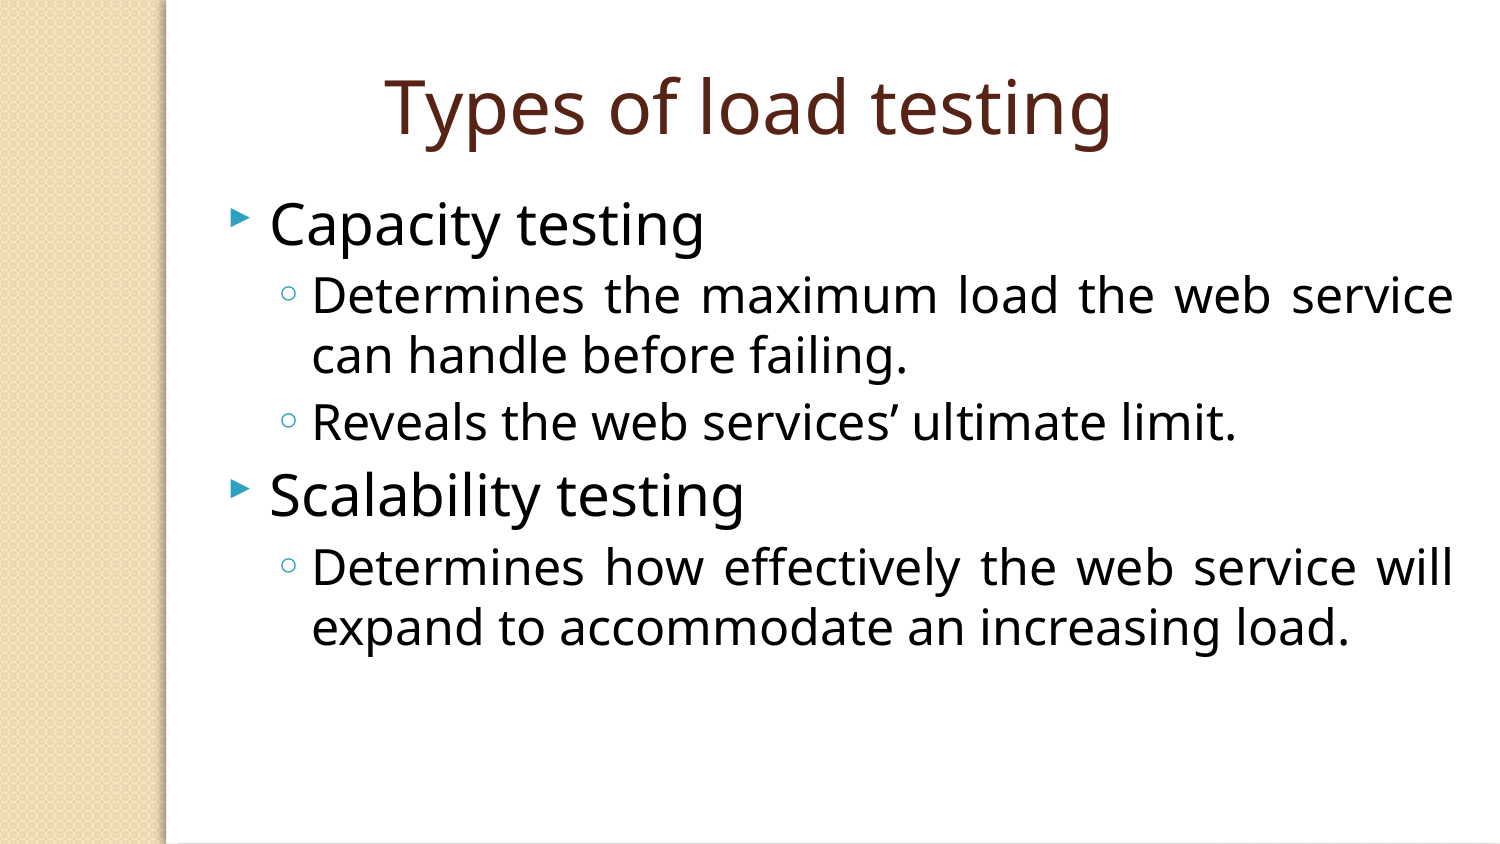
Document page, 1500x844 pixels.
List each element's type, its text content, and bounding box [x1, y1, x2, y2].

text_box Types of load testing [75, 33, 1425, 175]
text_box Capacity testing Determines the maximum load the web service can handle before failing. Reveals the web services’ ultimate limit. Scalability testing Determines how effectively the web service will expand to accommodate an increasing load. [194, 179, 1471, 736]
